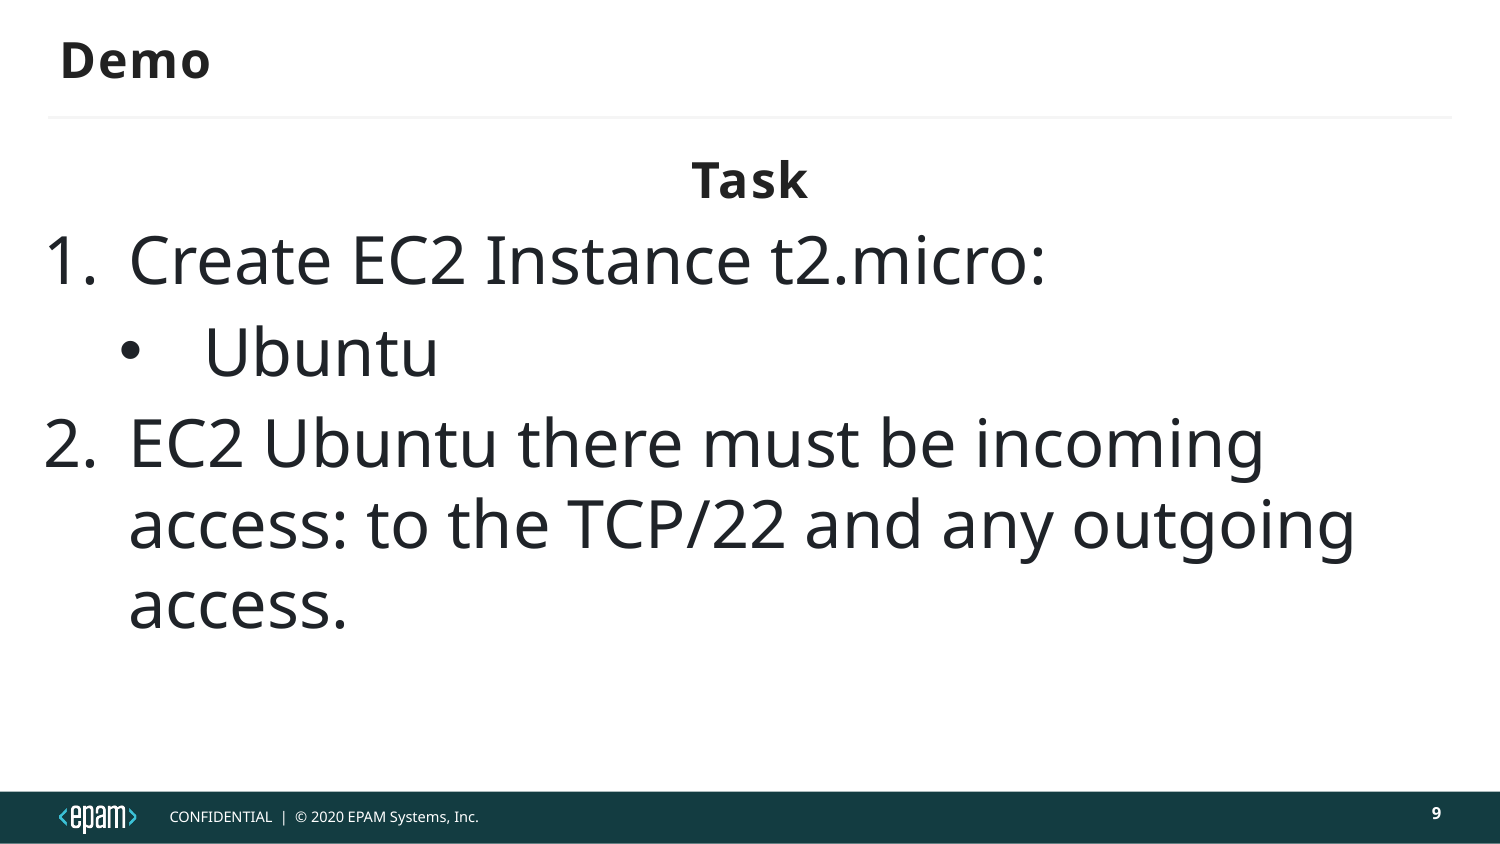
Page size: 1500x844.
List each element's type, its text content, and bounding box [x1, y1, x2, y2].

slide_number 9 [1216, 791, 1442, 844]
title Demo [59, 37, 1442, 87]
text_box Task [59, 157, 1442, 207]
text_box Create EC2 Instance t2.micro: Ubuntu EC2 Ubuntu there must be incoming access: to the TCP/22 and any outgoing access. [43, 217, 1391, 721]
